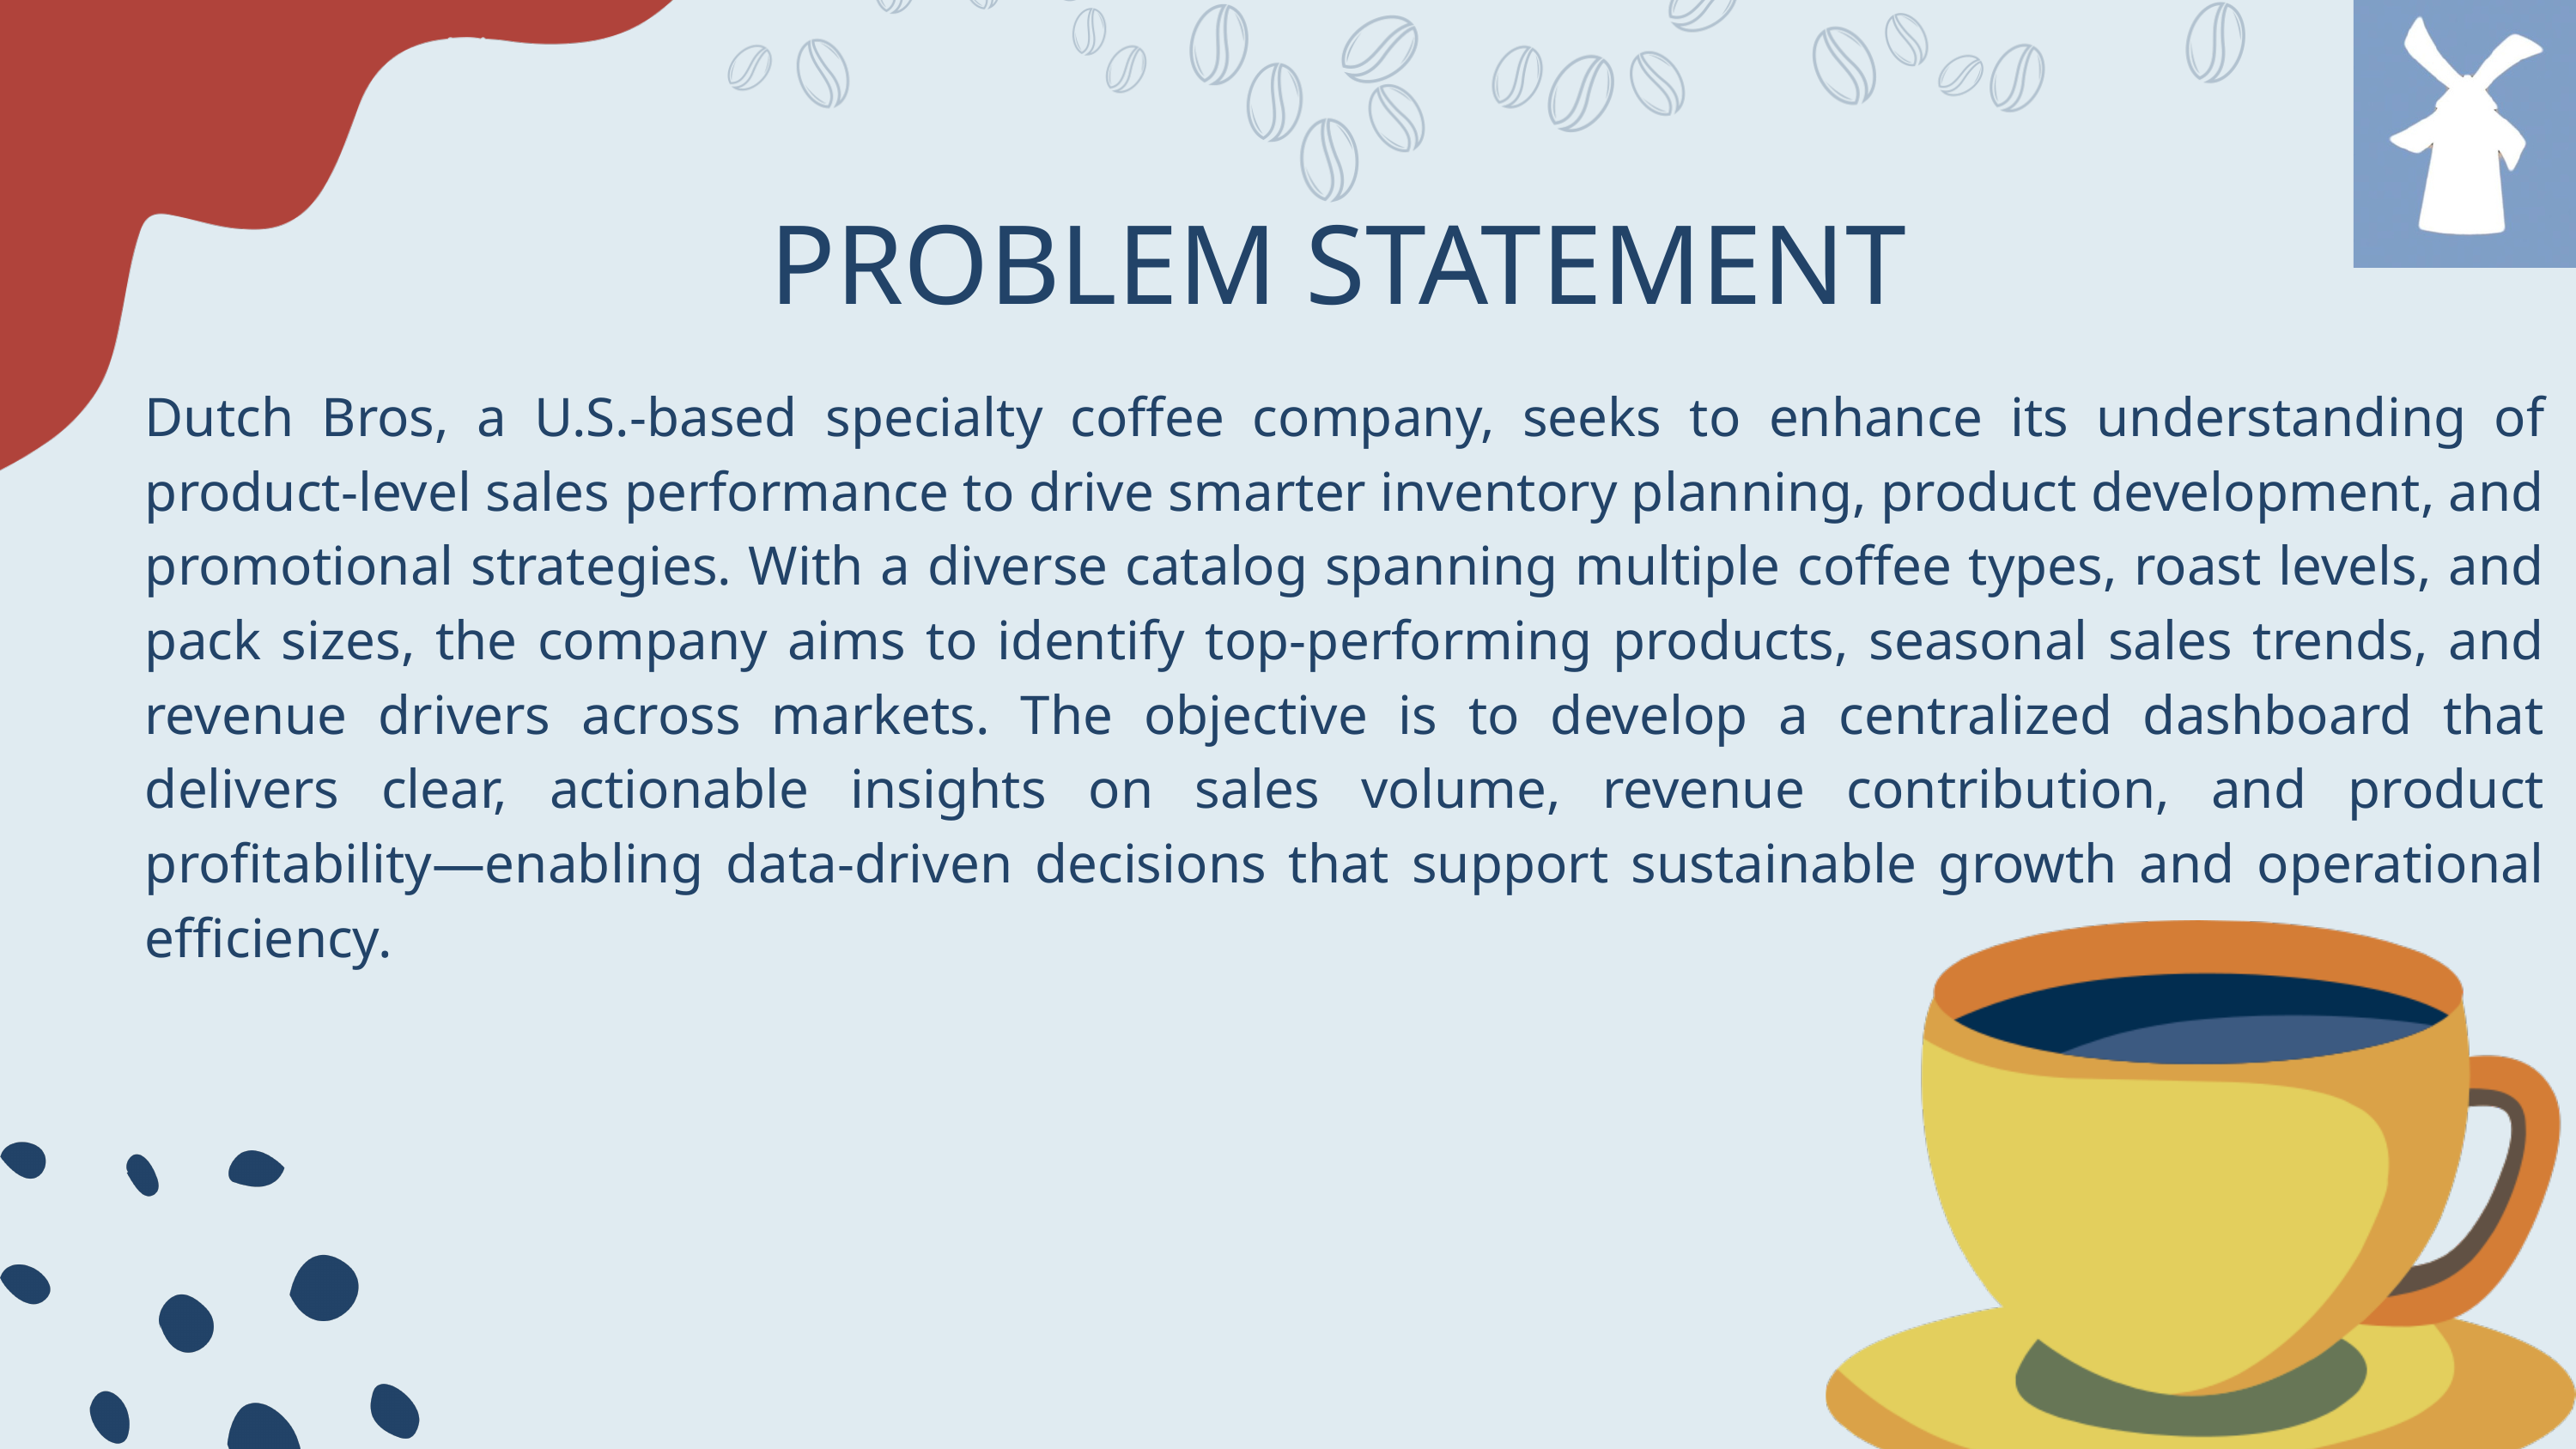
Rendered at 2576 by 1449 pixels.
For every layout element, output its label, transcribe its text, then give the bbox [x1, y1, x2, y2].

text_box Dutch Bros, a U.S.-based specialty coffee company, seeks to enhance its understanding of product-level sales performance to drive smarter inventory planning, product development, and promotional strategies. With a diverse catalog spanning multiple coffee types, roast levels, and pack sizes, the company aims to identify top-performing products, seasonal sales trends, and revenue drivers across markets. The objective is to develop a centralized dashboard that delivers clear, actionable insights on sales volume, revenue contribution, and product profitability—enabling data-driven decisions that support sustainable growth and operational efficiency. [144, 373, 2548, 968]
text_box PROBLEM STATEMENT [726, 216, 1979, 327]
text_box [726, 0, 2246, 203]
text_box [0, 1137, 425, 1449]
text_box [2353, 0, 2576, 268]
text_box [0, 0, 726, 493]
text_box [1826, 920, 2576, 1449]
